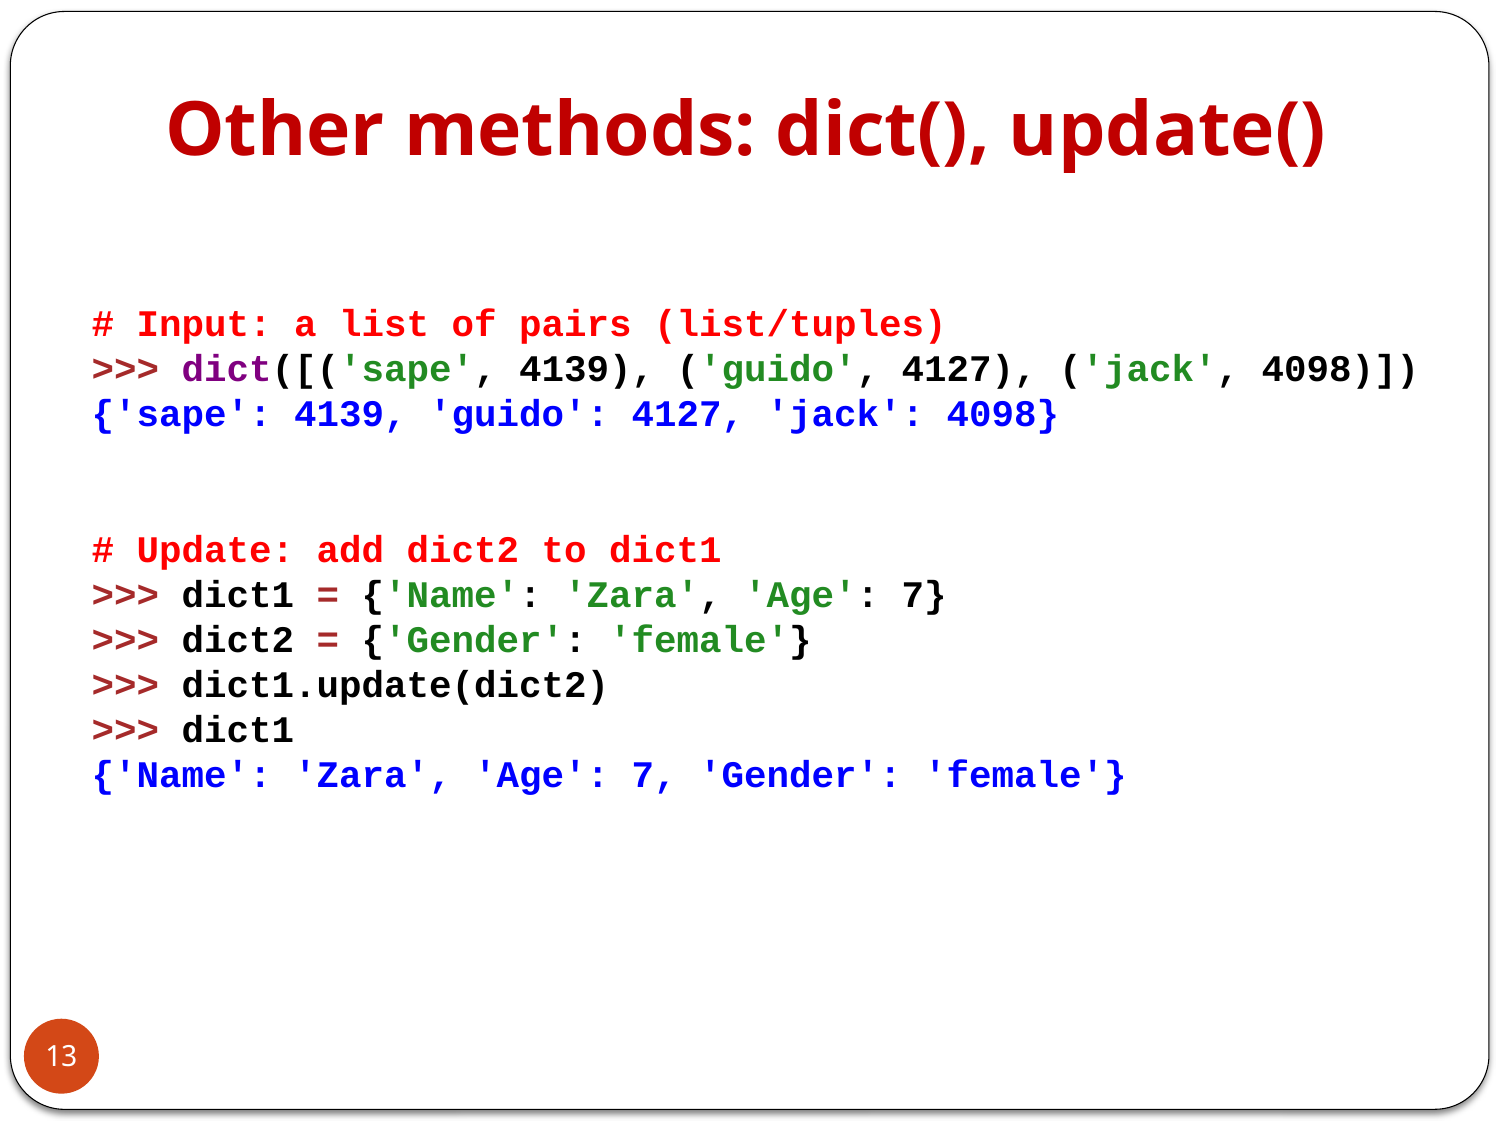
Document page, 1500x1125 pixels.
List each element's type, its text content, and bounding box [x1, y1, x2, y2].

text_box # Input: a list of pairs (list/tuples) >>> dict([('sape', 4139), ('guido', 4127), ('jack', 4098)]) {'sape': 4139, 'guido': 4127, 'jack': 4098} [76, 291, 1447, 442]
title Other methods: dict(), update() [149, 66, 1426, 186]
slide_number 13 [23, 1018, 99, 1094]
text_box # Update: add dict2 to dict1 >>> dict1 = {'Name': 'Zara', 'Age': 7} >>> dict2 = {'Gender': 'female'} >>> dict1.update(dict2) >>> dict1 {'Name': 'Zara', 'Age': 7, 'Gender': 'female'} [76, 517, 1447, 803]
